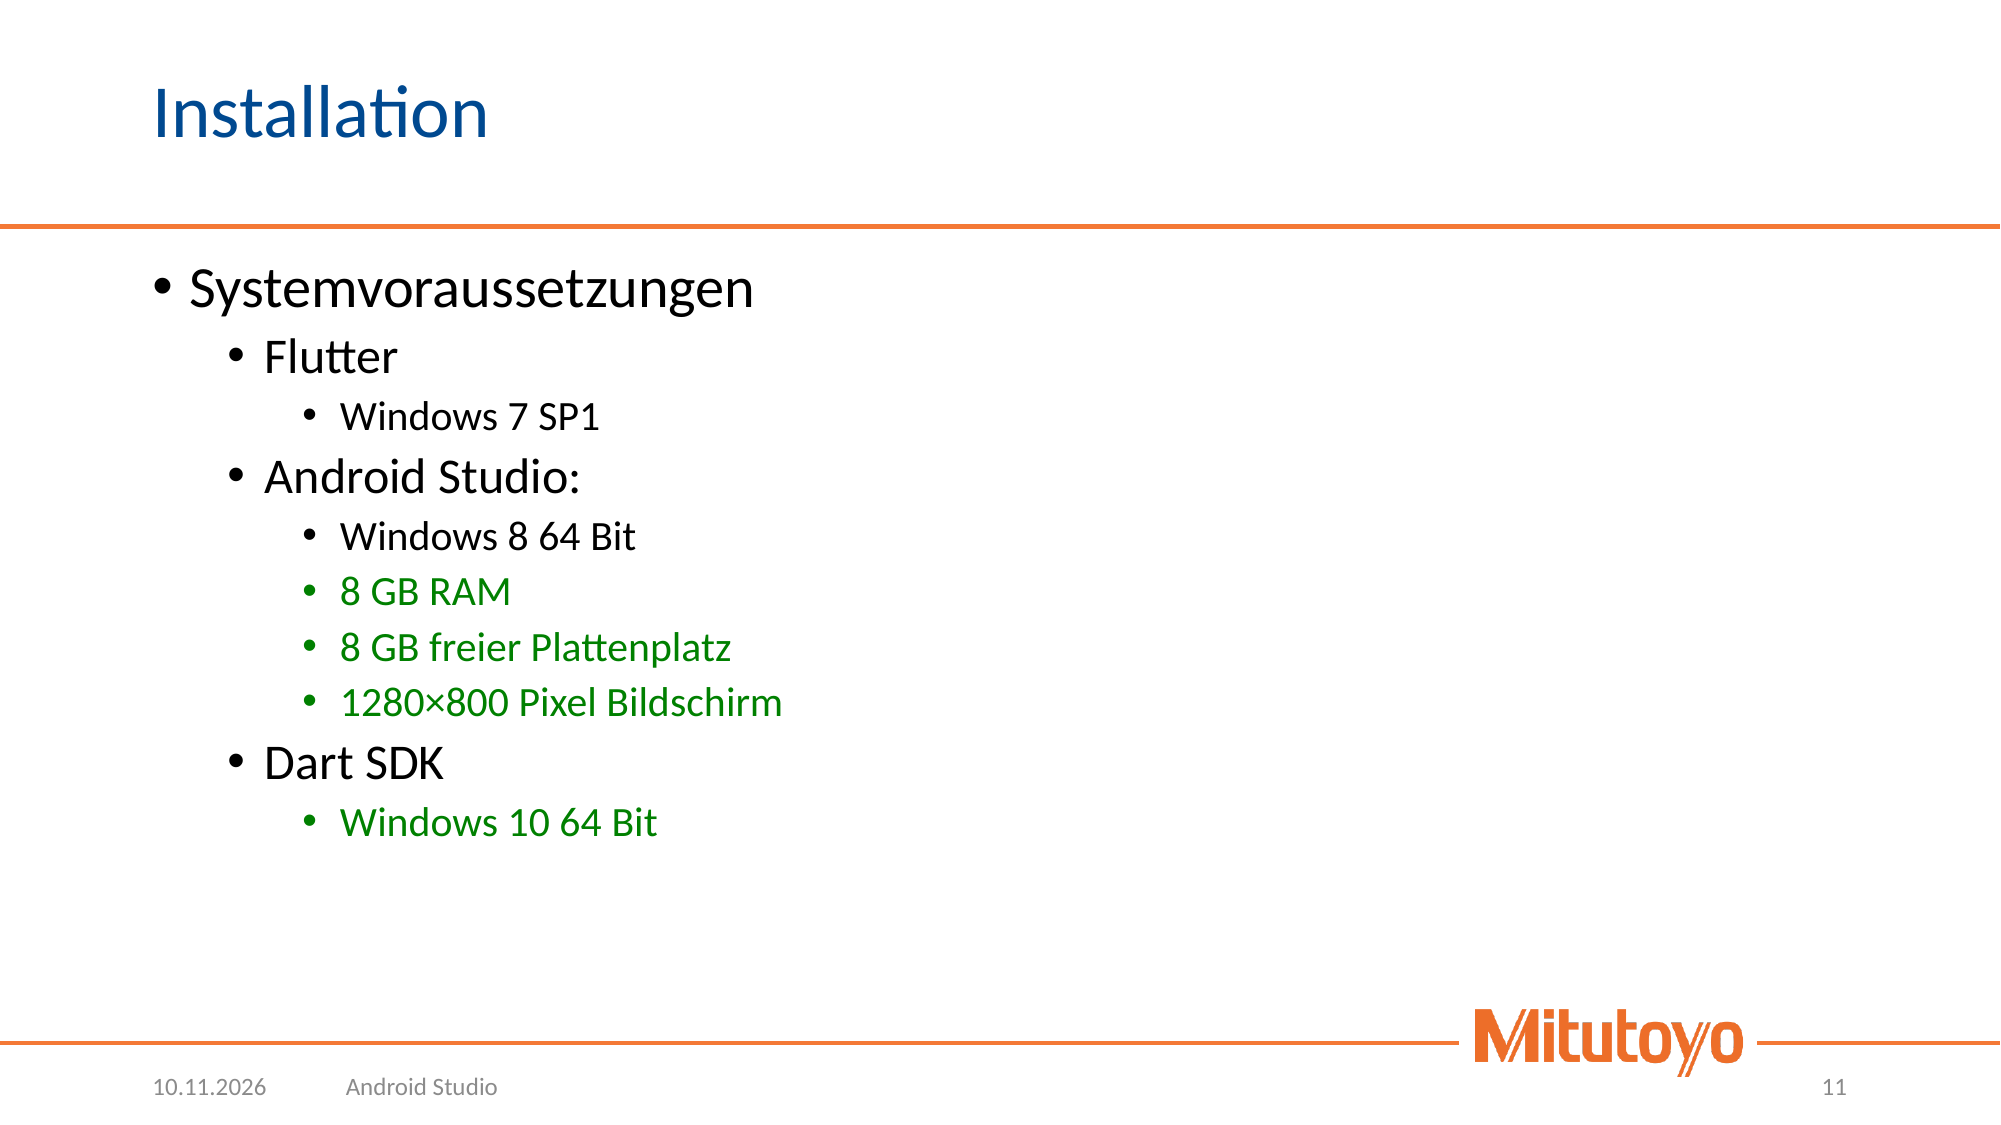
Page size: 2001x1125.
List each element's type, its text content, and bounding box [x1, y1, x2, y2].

picture [1475, 1012, 1744, 1077]
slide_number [137, 1055, 313, 1116]
list Systemvoraussetzungen Flutter Windows 7 SP1 Android Studio: Windows 8 64 Bit 8 GB RAM 8 GB freier Plattenplatz 1280×800 Pixel Bildschirm Dart SDK Windows 10 64 Bit [137, 249, 1863, 1012]
slide_number 11 [1743, 1055, 1863, 1116]
footer Android Studio [330, 1055, 1721, 1116]
title Installation [137, 24, 1863, 203]
